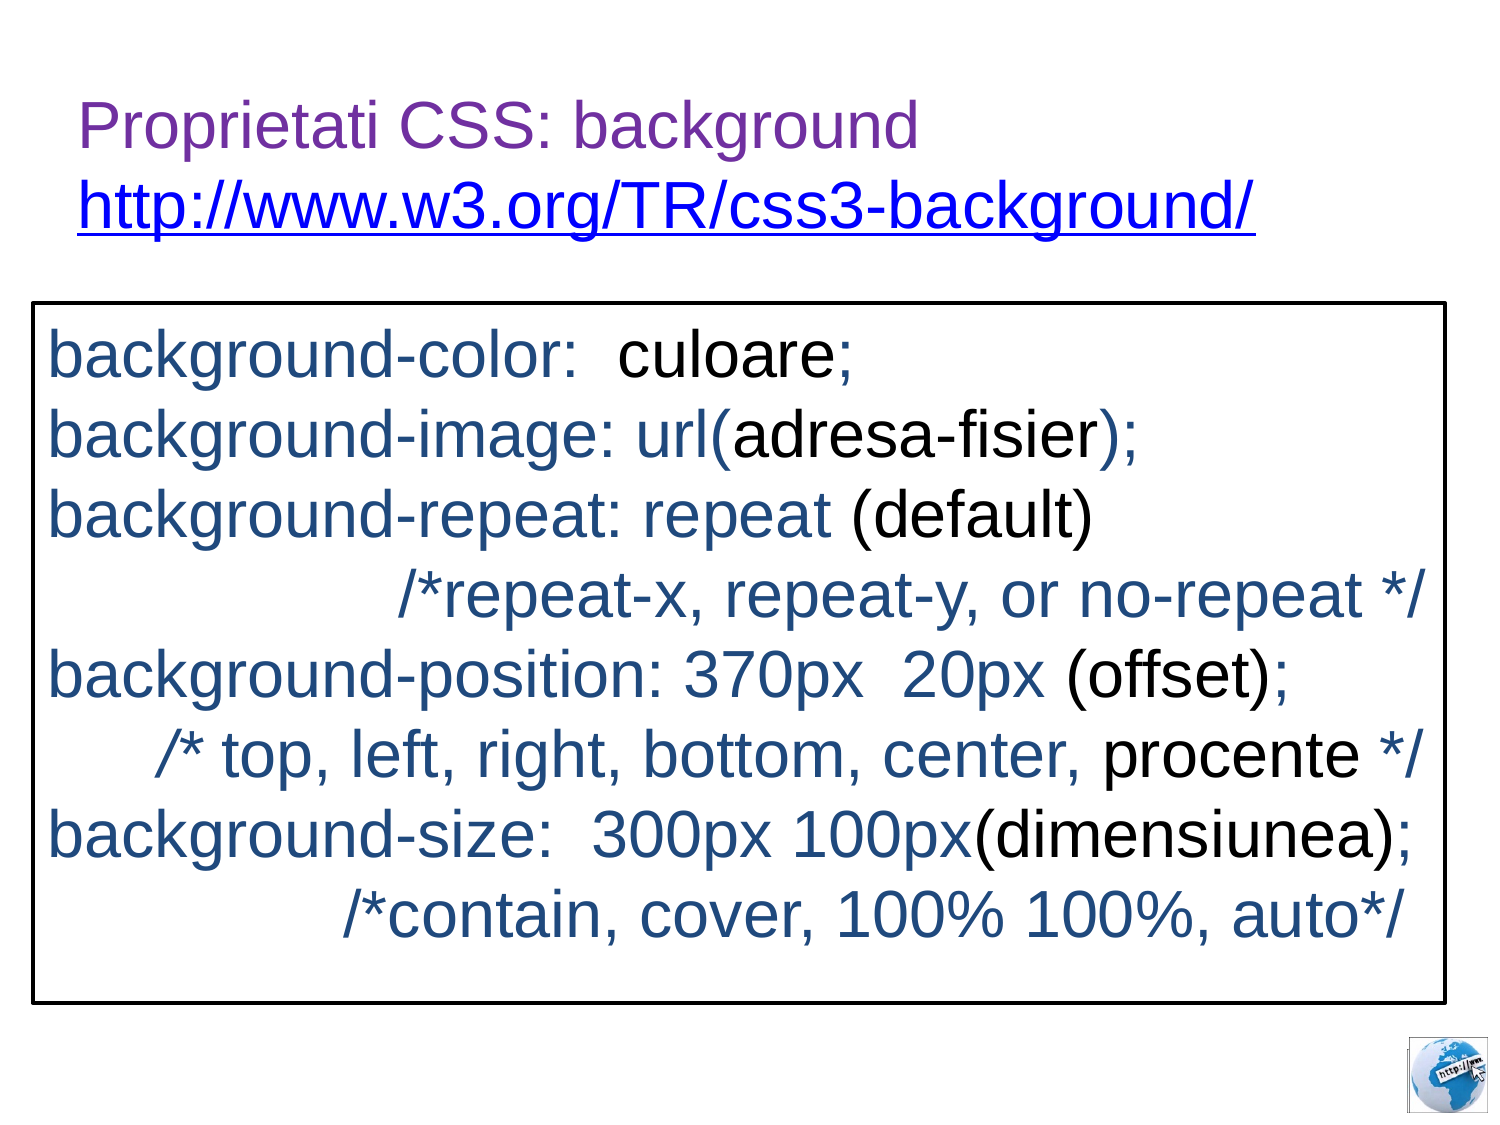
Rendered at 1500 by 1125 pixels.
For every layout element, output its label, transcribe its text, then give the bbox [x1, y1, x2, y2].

picture [1407, 1037, 1488, 1113]
text_box Proprietati CSS: background http://www.w3.org/TR/css3-background/ [62, 74, 1500, 855]
text_box background-color: culoare; background-image: url(adresa-fisier); background-repeat: repeat (default) /*repeat-x, repeat-y, or no-repeat */ background-position: 370px 20px (offset); /* top, left, right, bottom, center, procente */ background-size: 300px 100px(dimensiunea); /*contain, cover, 100% 100%, auto*/ [31, 301, 1447, 1005]
